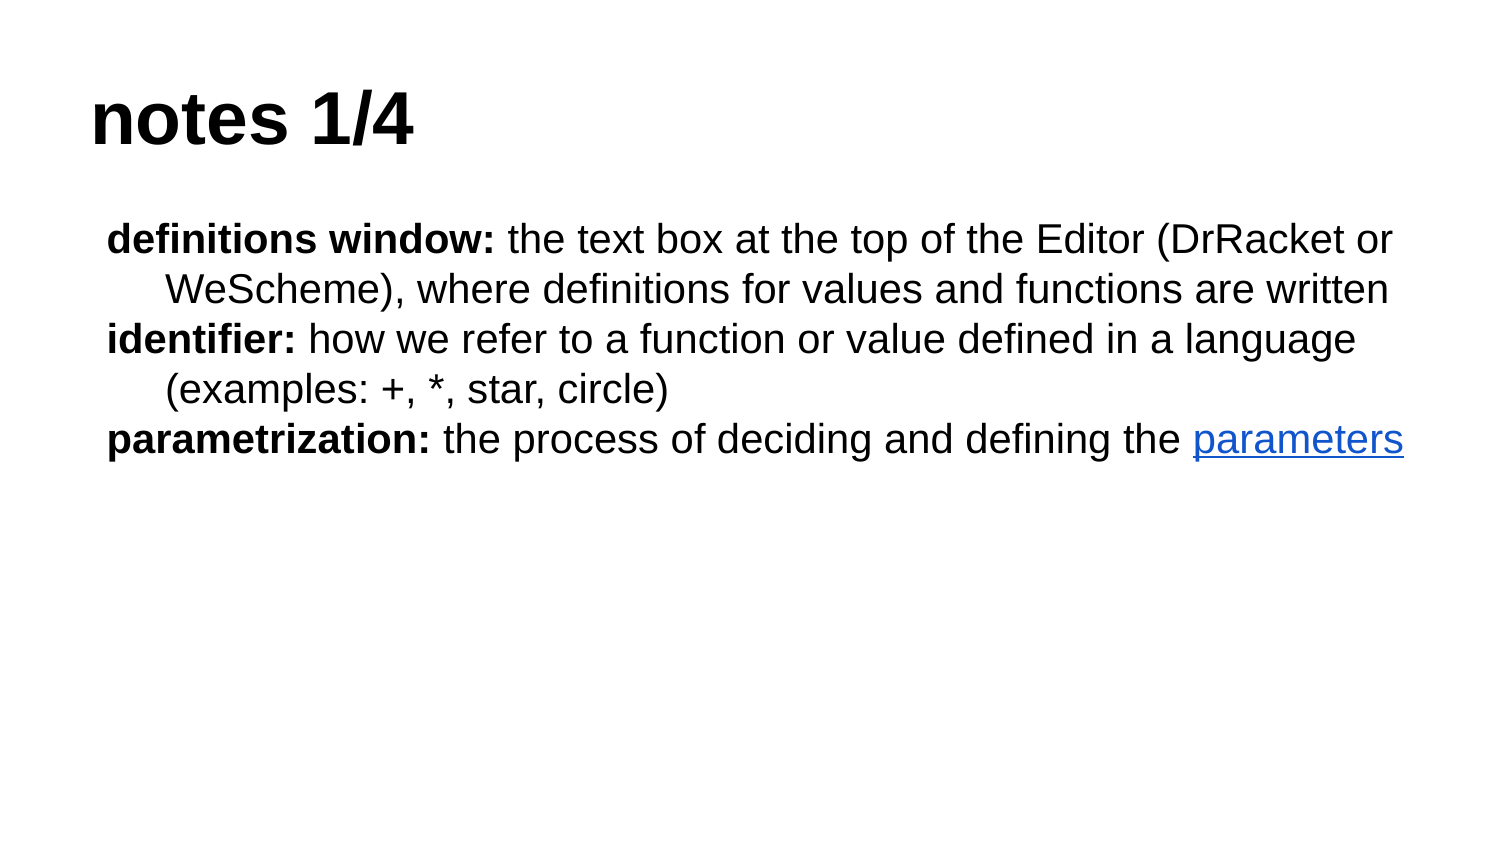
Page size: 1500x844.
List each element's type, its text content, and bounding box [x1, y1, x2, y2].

list definitions window: the text box at the top of the Editor (DrRacket or WeScheme), where definitions for values and functions are written identifier: how we refer to a function or value defined in a language (examples: +, *, star, circle) parametrization: the process of deciding and defining the parameters [75, 196, 1425, 808]
title notes 1/4 [75, 33, 1425, 175]
